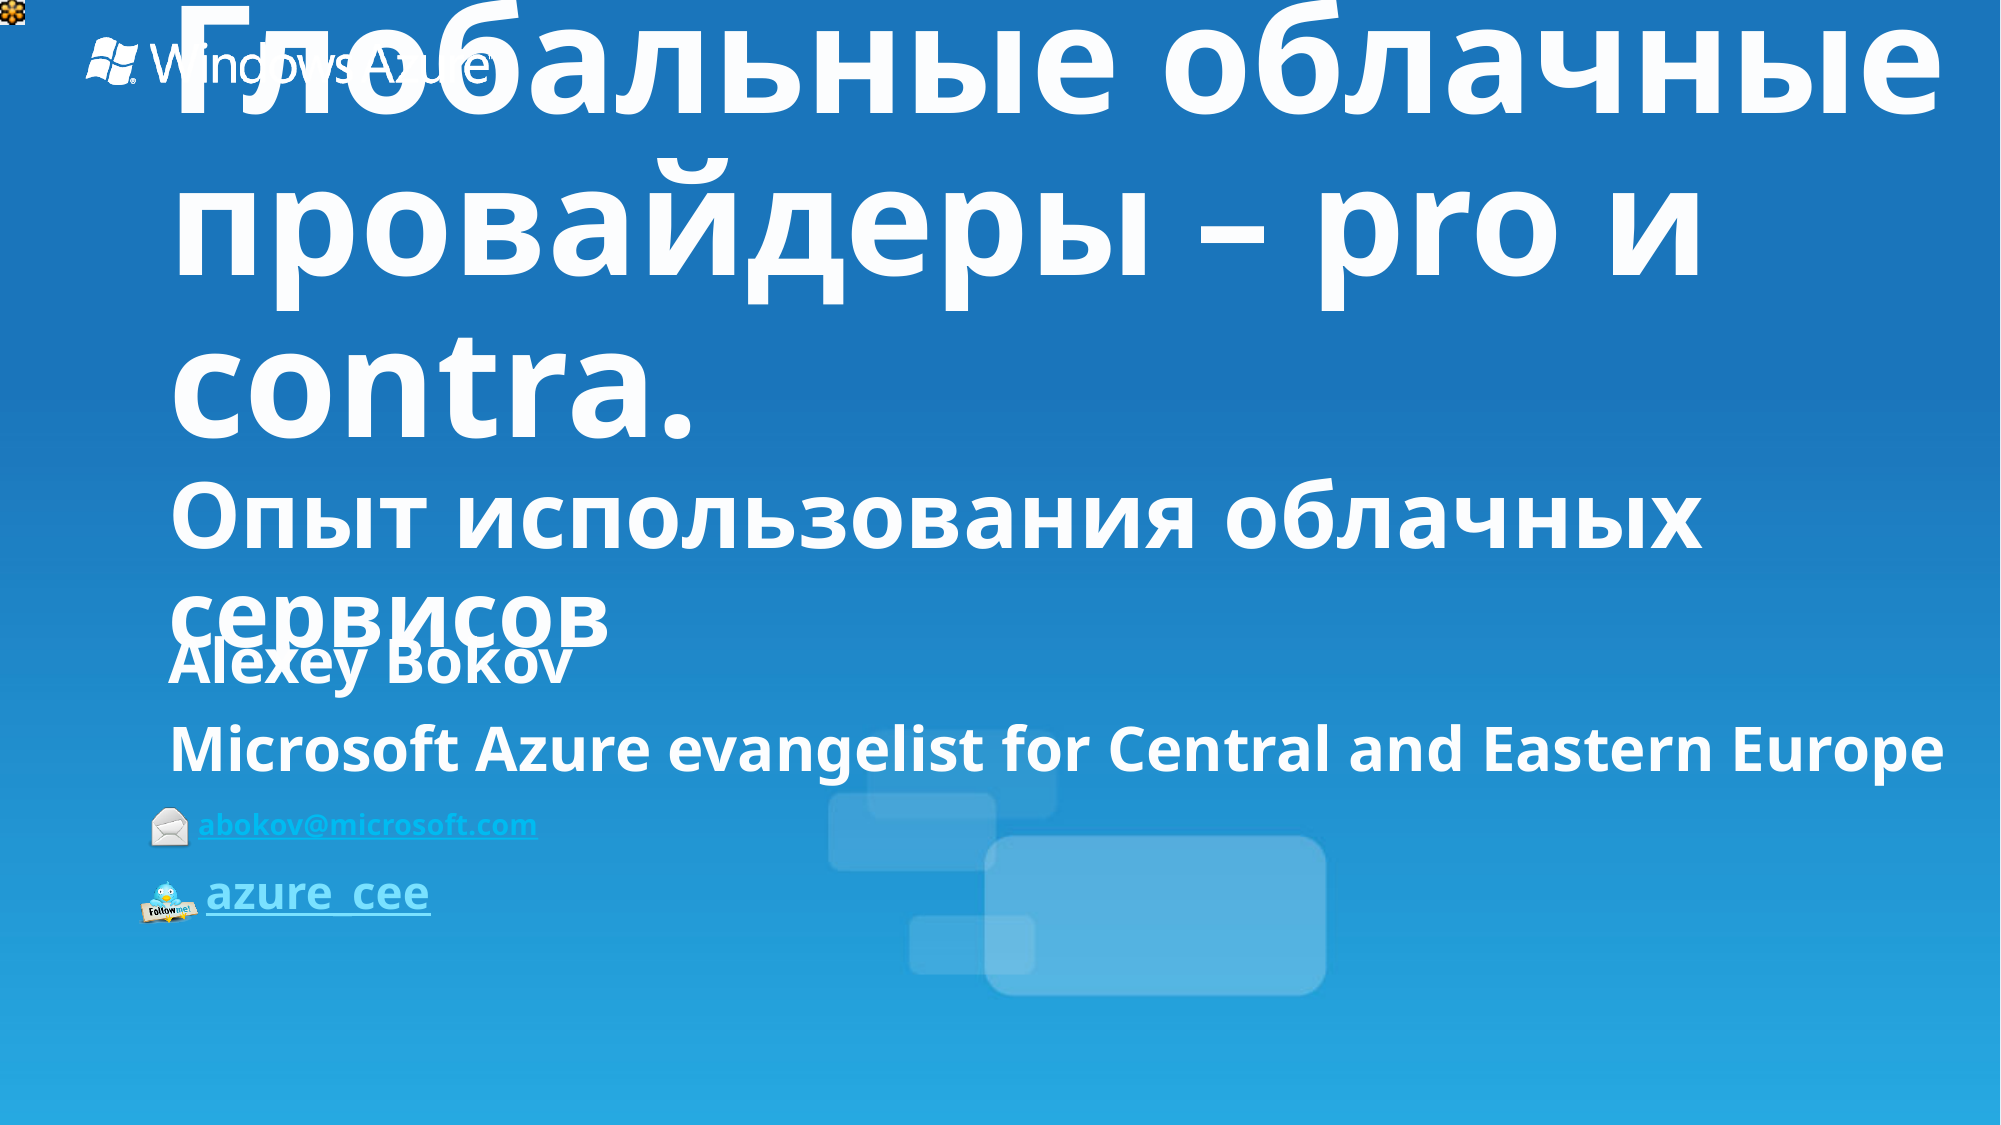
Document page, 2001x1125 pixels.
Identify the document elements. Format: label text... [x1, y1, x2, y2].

list Alexey Bokov Microsoft Azure evangelist for Central and Eastern Europe abokov@microsoft.com azure_cee [162, 623, 1973, 980]
picture [0, 0, 2001, 1125]
title Глобальные облачные провайдеры – pro и contra. Опыт использования облачных сервисов [162, 214, 1997, 438]
